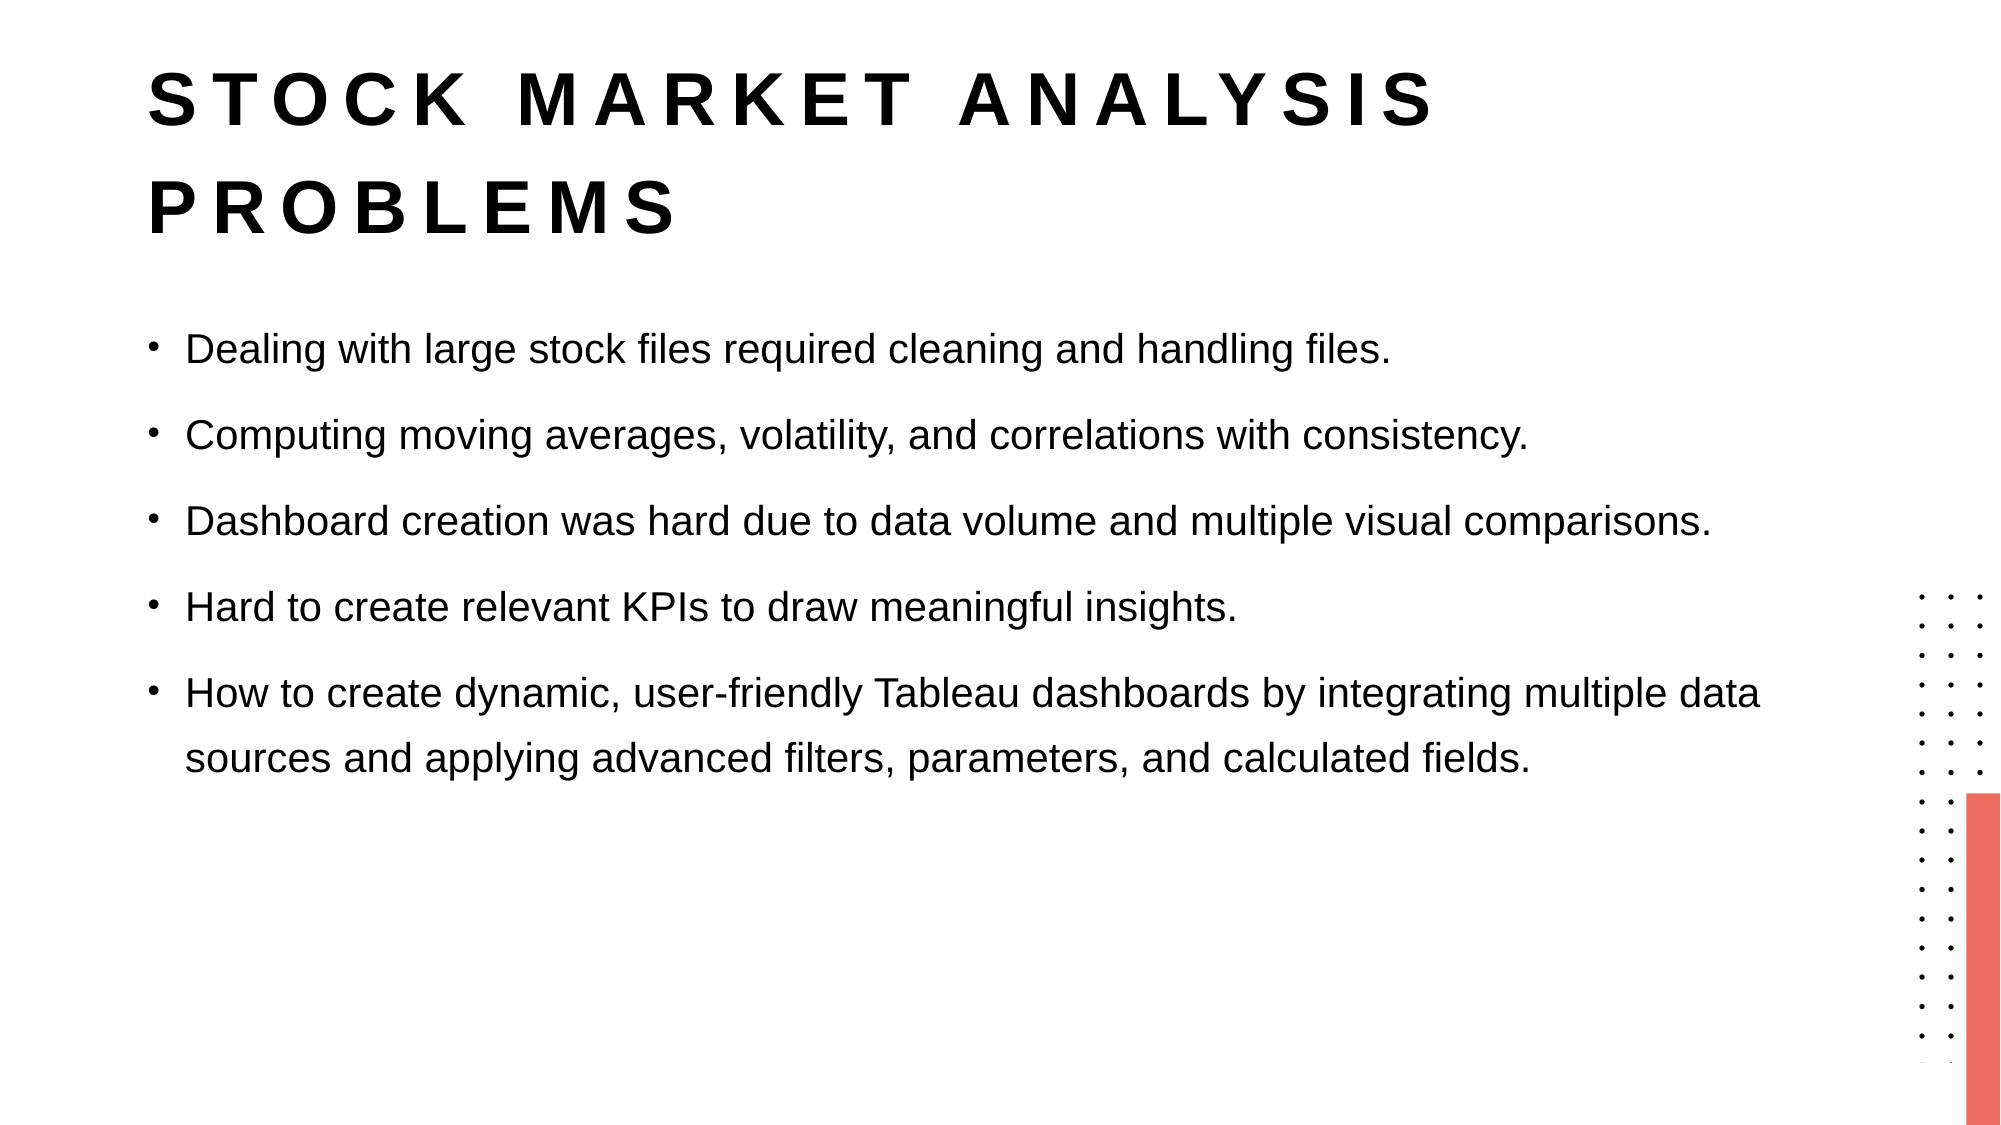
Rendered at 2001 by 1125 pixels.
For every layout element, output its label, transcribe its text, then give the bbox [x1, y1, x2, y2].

list Dealing with large stock files required cleaning and handling files. Computing moving averages, volatility, and correlations with consistency. Dashboard creation was hard due to data volume and multiple visual comparisons. Hard to create relevant KPIs to draw meaningful insights. How to create dynamic, user-friendly Tableau dashboards by integrating multiple data sources and applying advanced filters, parameters, and calculated fields. [132, 299, 1832, 1007]
title Stock Market Analysis problems [132, 21, 1832, 299]
picture [1907, 582, 1994, 1064]
